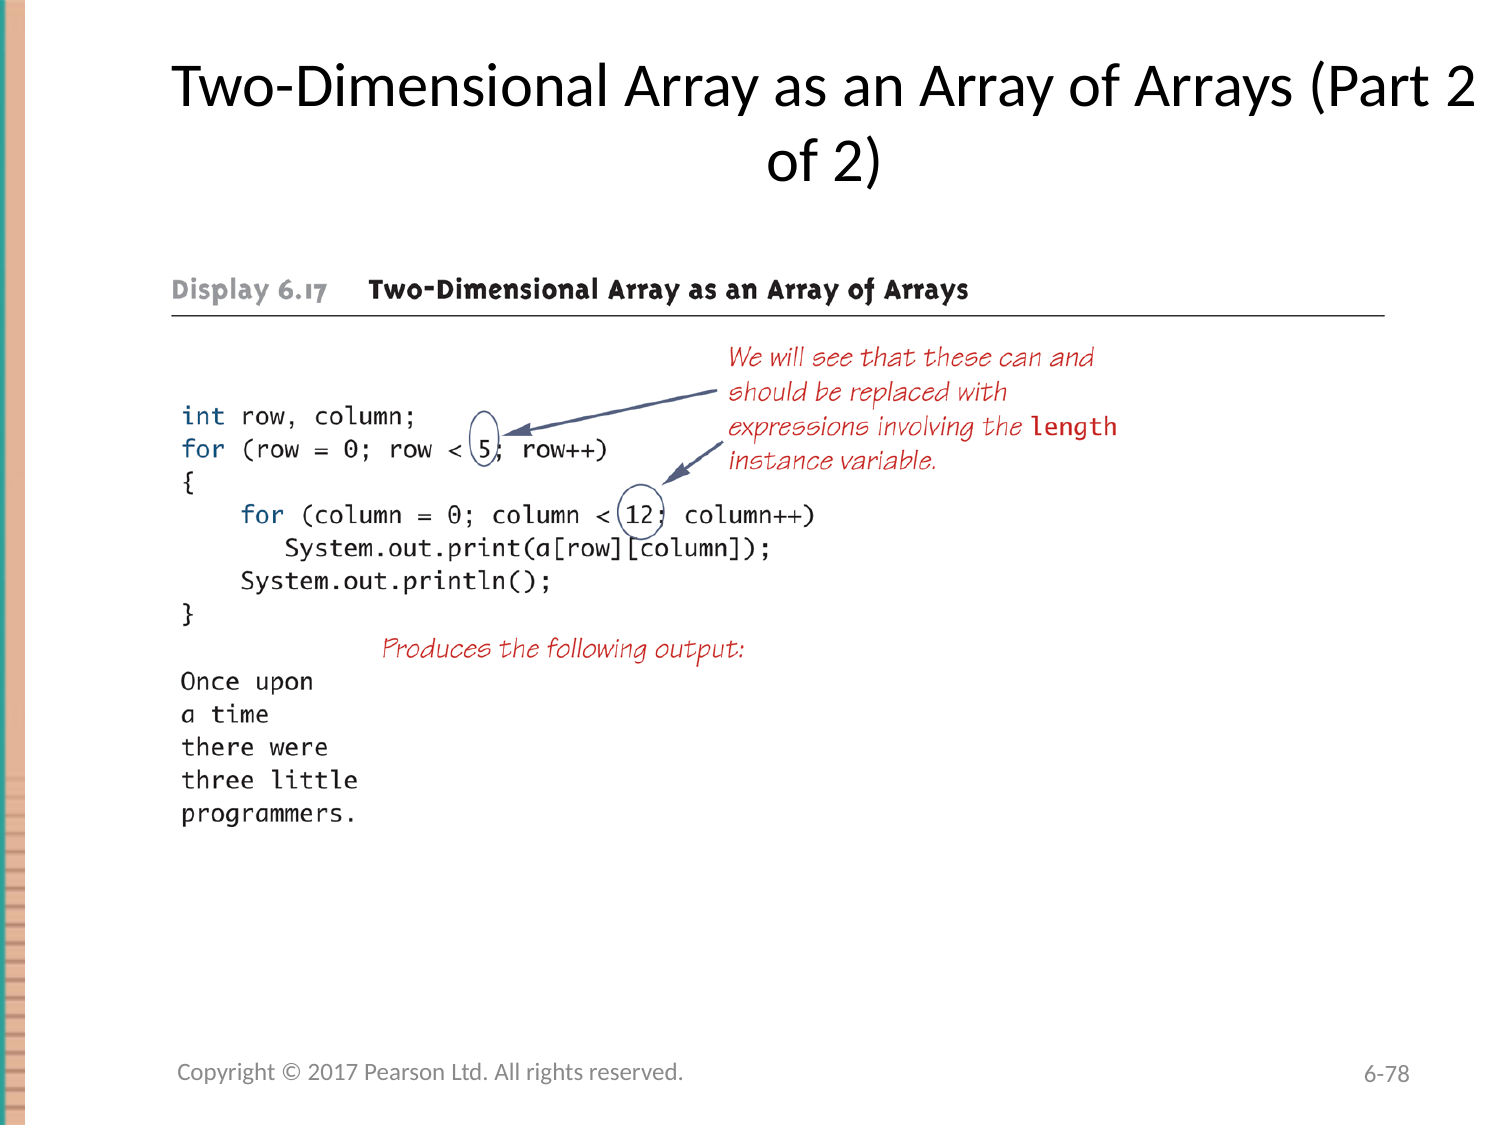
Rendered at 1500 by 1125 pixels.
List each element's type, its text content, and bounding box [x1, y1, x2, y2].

picture [0, 0, 25, 1125]
picture [140, 263, 1416, 842]
footer Copyright © 2017 Pearson Ltd. All rights reserved. [75, 1040, 788, 1100]
title Two-Dimensional Array as an Array of Arrays (Part 2 of 2) [150, 24, 1500, 213]
slide_number 6-78 [1074, 1042, 1425, 1103]
